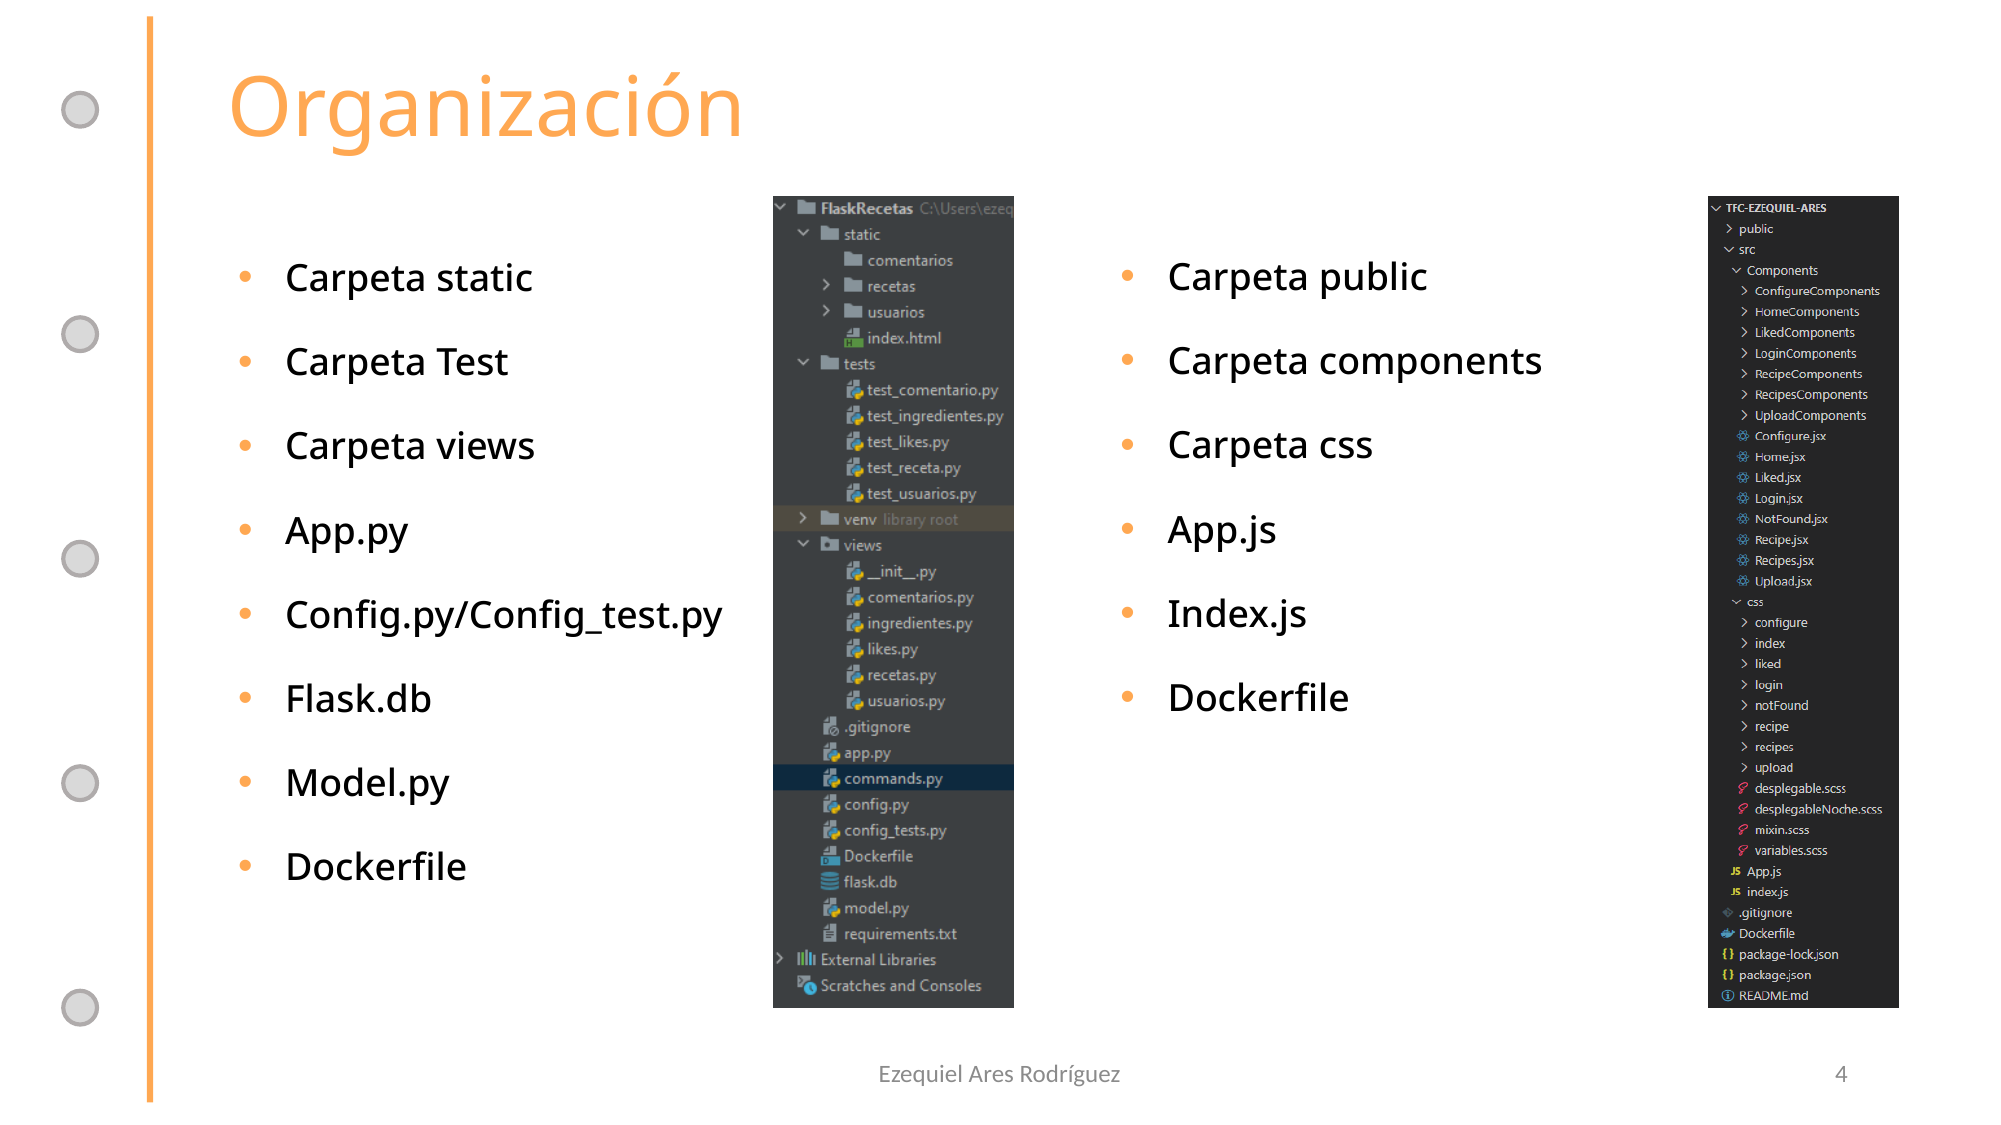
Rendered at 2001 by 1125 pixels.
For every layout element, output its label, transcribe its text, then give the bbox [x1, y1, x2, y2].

picture [1707, 196, 1899, 1008]
title Organización [227, 51, 957, 168]
text_box [61, 988, 100, 1027]
footer Ezequiel Ares Rodríguez [662, 1042, 1338, 1103]
text_box Carpeta static Carpeta Test Carpeta views App.py Config.py/Config_test.py Flask.db Model.py Dockerfile [150, 224, 767, 896]
text_box [61, 90, 100, 129]
picture [772, 196, 1014, 1008]
slide_number 4 [1412, 1042, 1863, 1103]
text_box [61, 539, 100, 578]
text_box [61, 764, 100, 803]
text_box [61, 315, 100, 354]
text_box Carpeta public Carpeta components Carpeta css App.js Index.js Dockerfile [1032, 223, 1656, 727]
